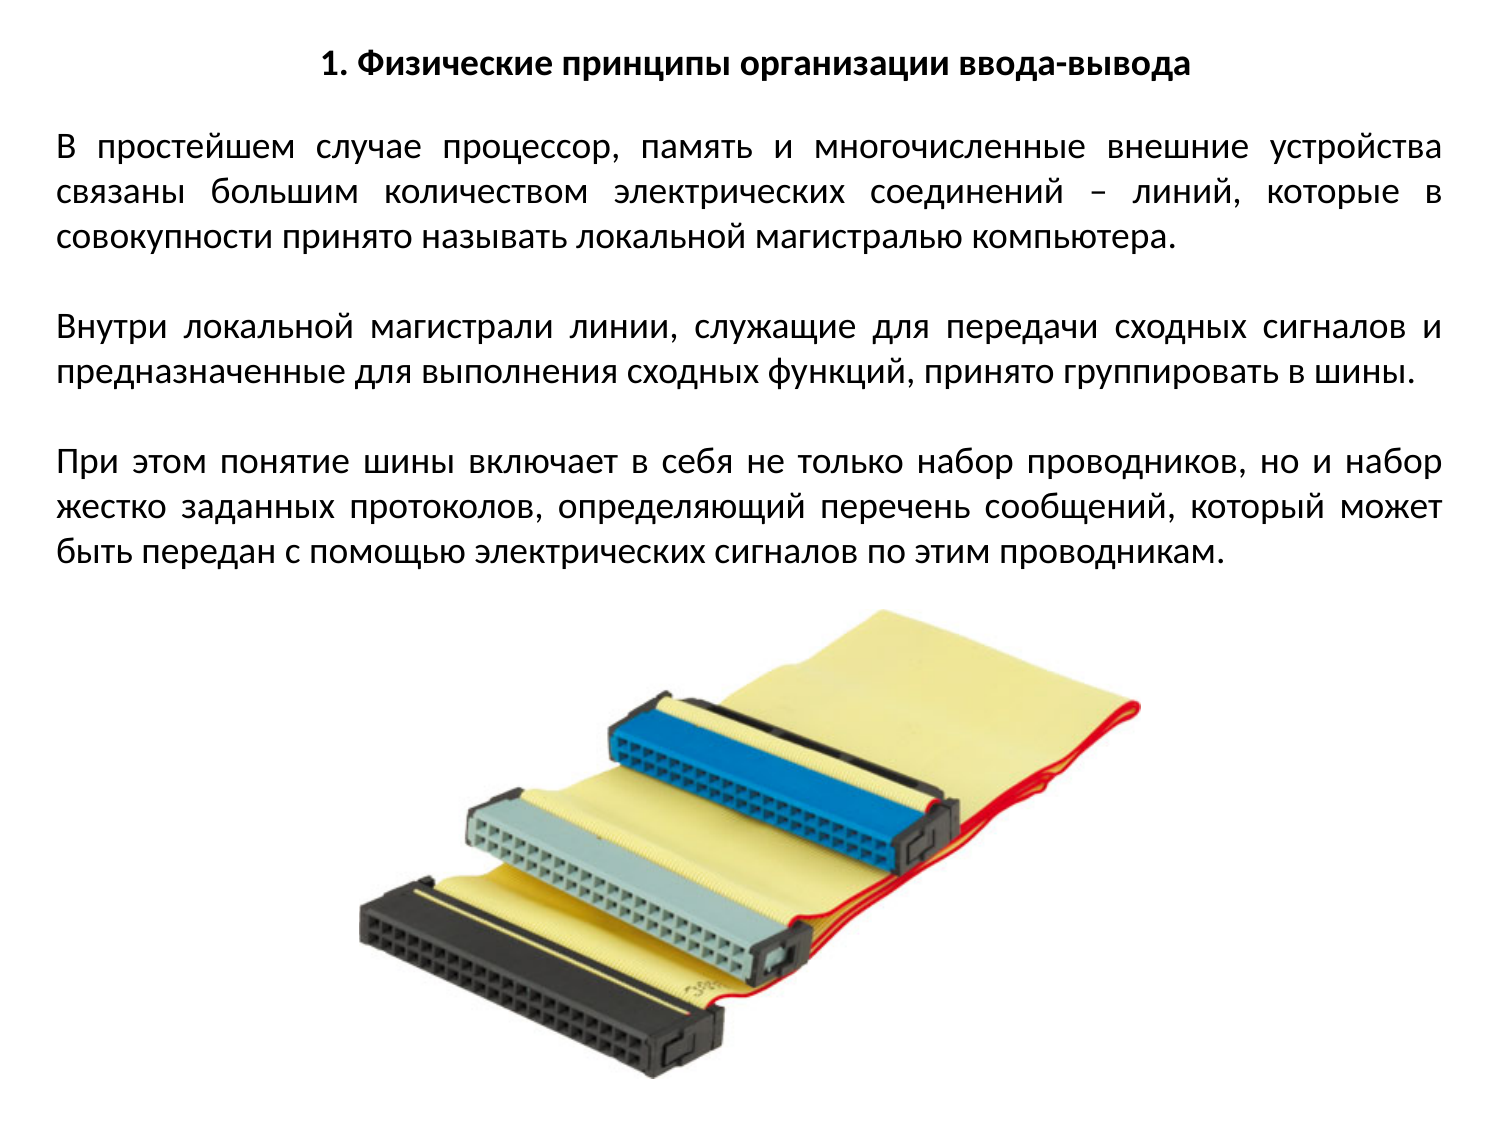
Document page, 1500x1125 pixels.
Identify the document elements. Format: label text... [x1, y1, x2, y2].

text_box В простейшем случае процессор, память и многочисленные внешние устройства связаны большим количеством электрических соединений – линий, которые в совокупности принято называть локальной магистралью компьютера. Внутри локальной магистрали линии, служащие для передачи сходных сигналов и предназначенные для выполнения сходных функций, принято группировать в шины. При этом понятие шины включает в себя не только набор проводников, но и набор жестко заданных протоколов, определяющий перечень сообщений, который может быть передан с помощью электрических сигналов по этим проводникам. [41, 113, 1459, 579]
text_box 1. Физические принципы организации ввода-вывода [29, 30, 1483, 91]
picture [359, 609, 1141, 1079]
